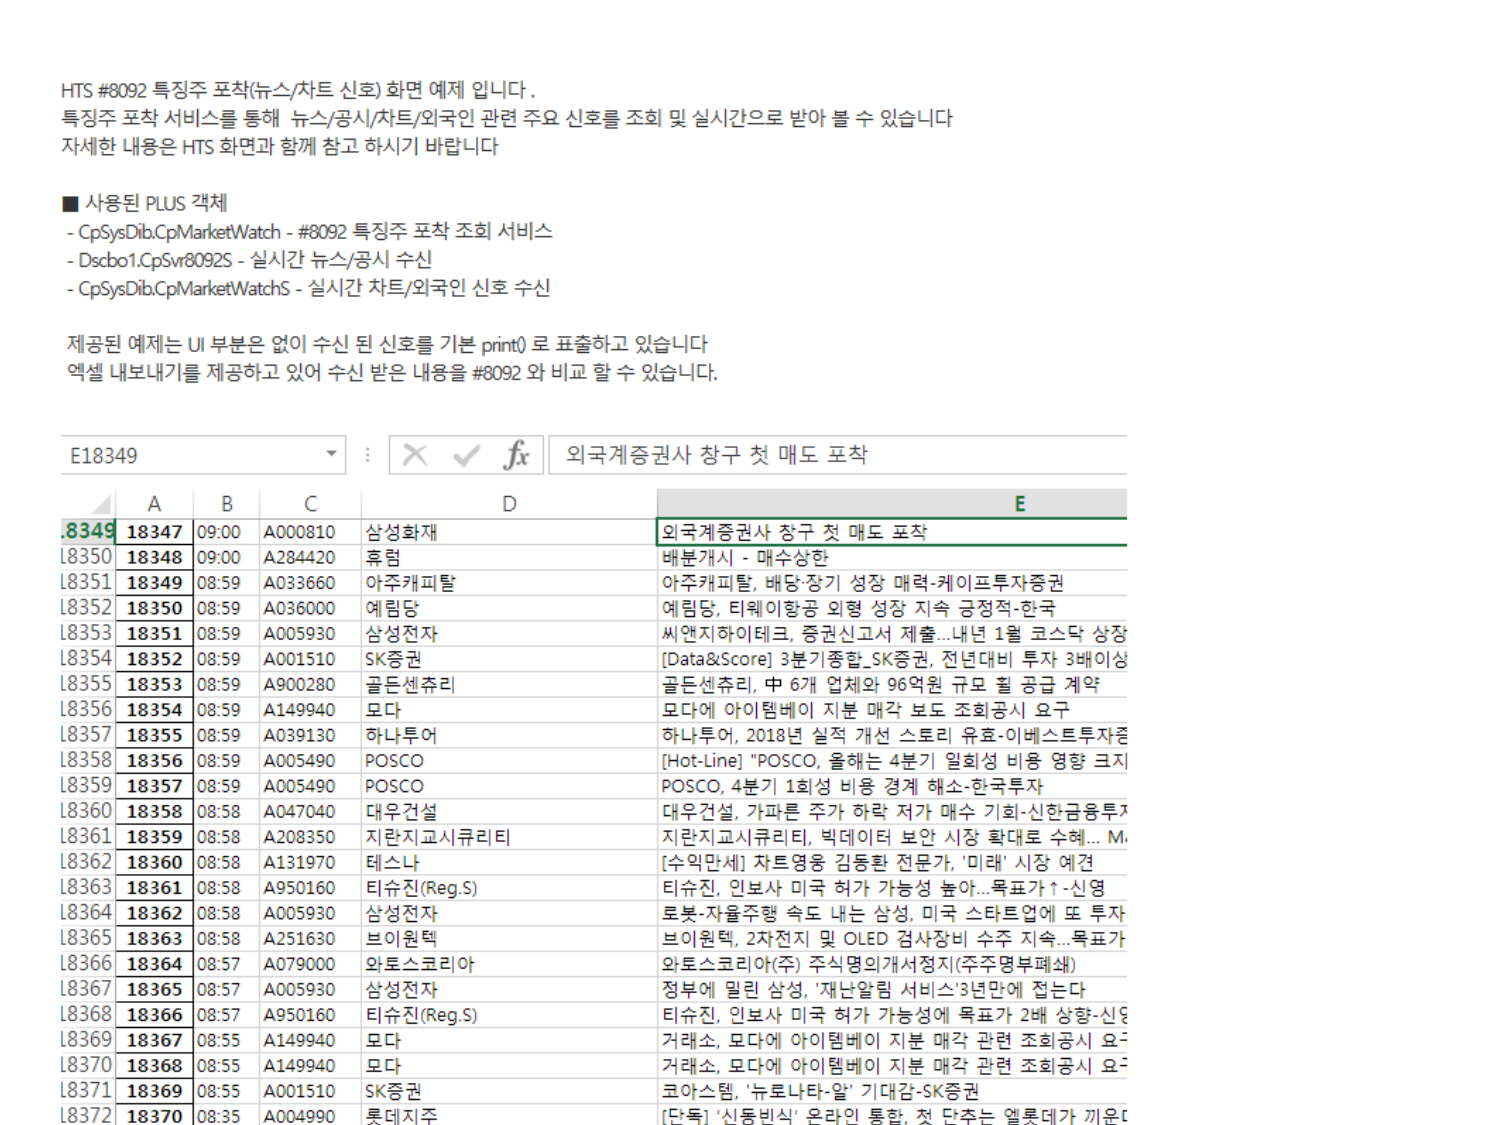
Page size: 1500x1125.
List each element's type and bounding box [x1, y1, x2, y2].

picture [29, 54, 1164, 1125]
